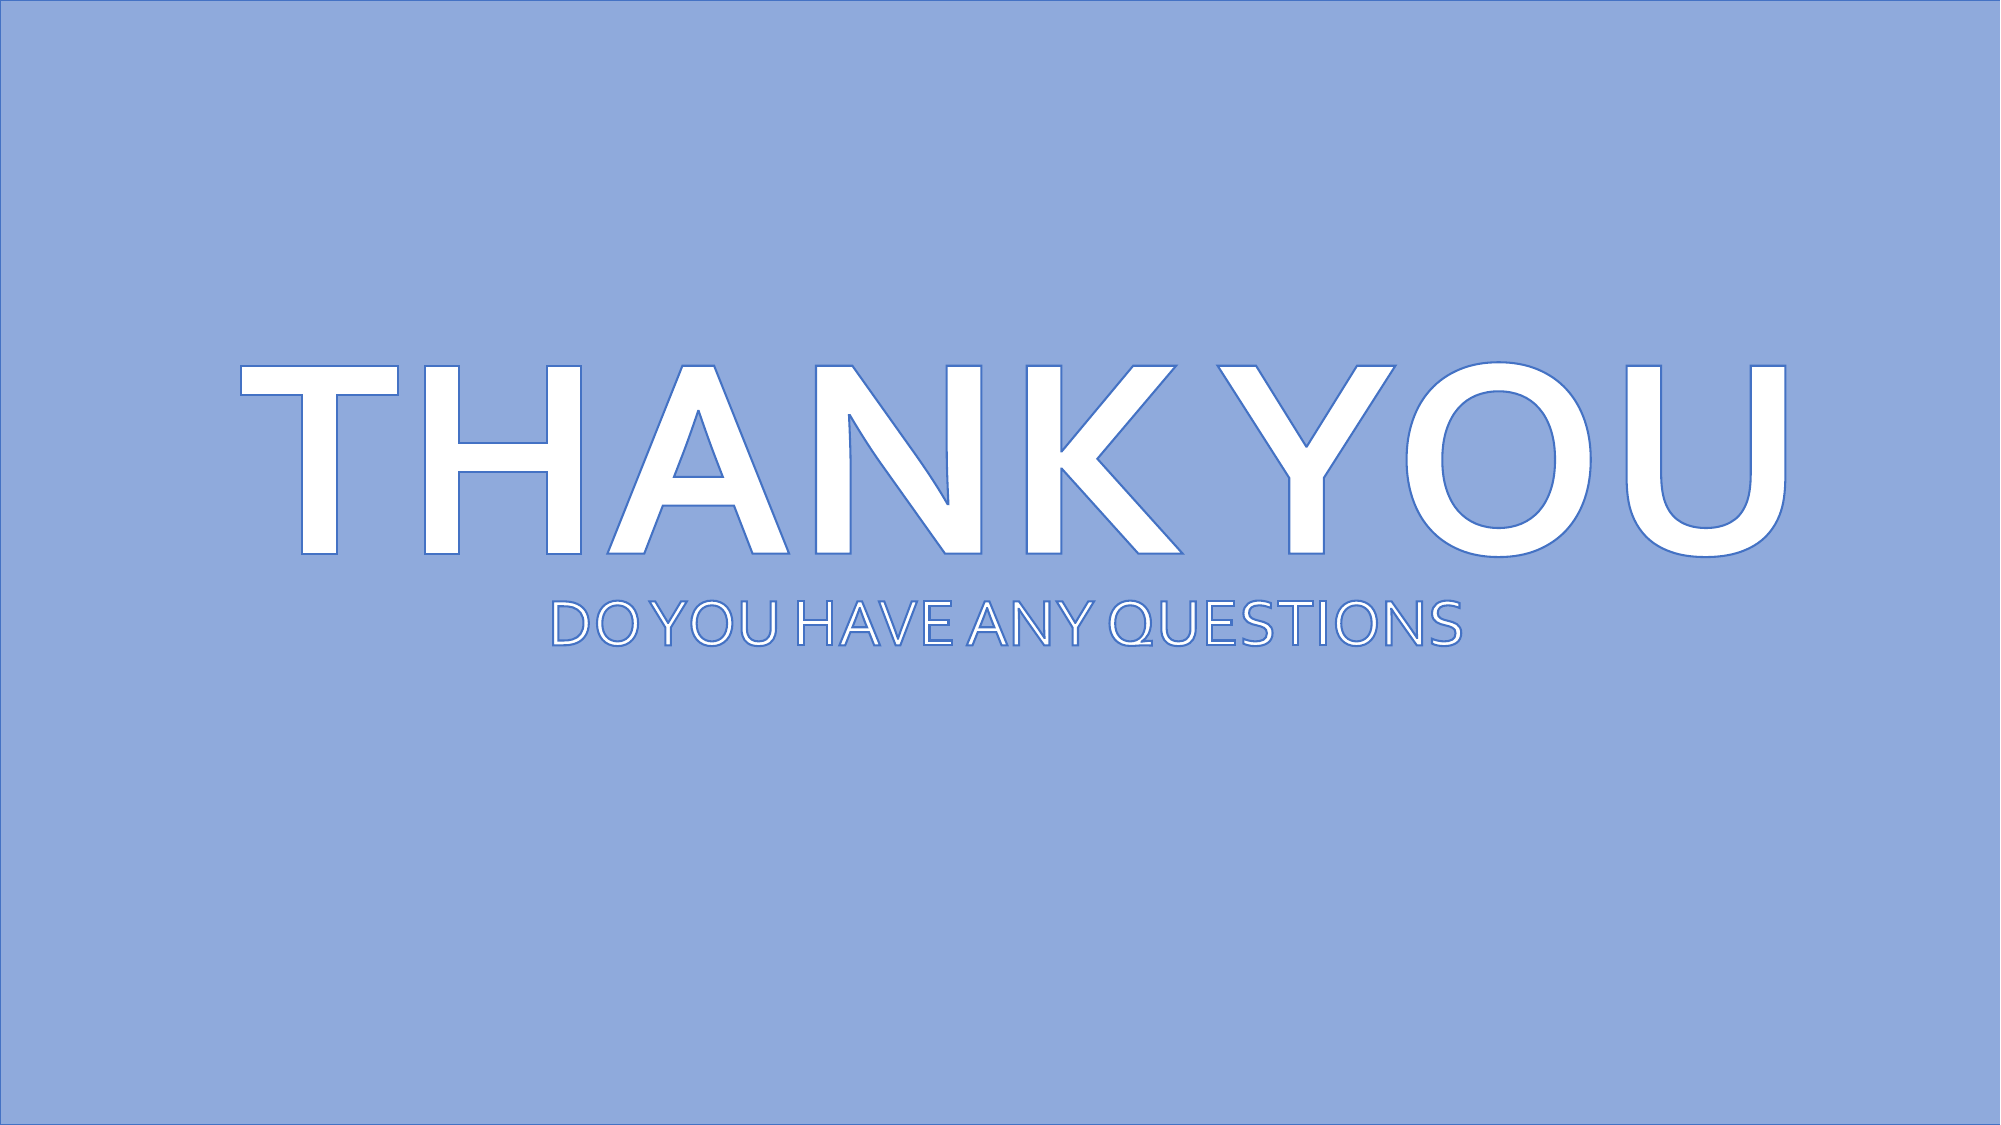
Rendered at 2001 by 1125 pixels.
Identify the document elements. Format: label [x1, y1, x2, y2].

text_box [0, 0, 2000, 1125]
